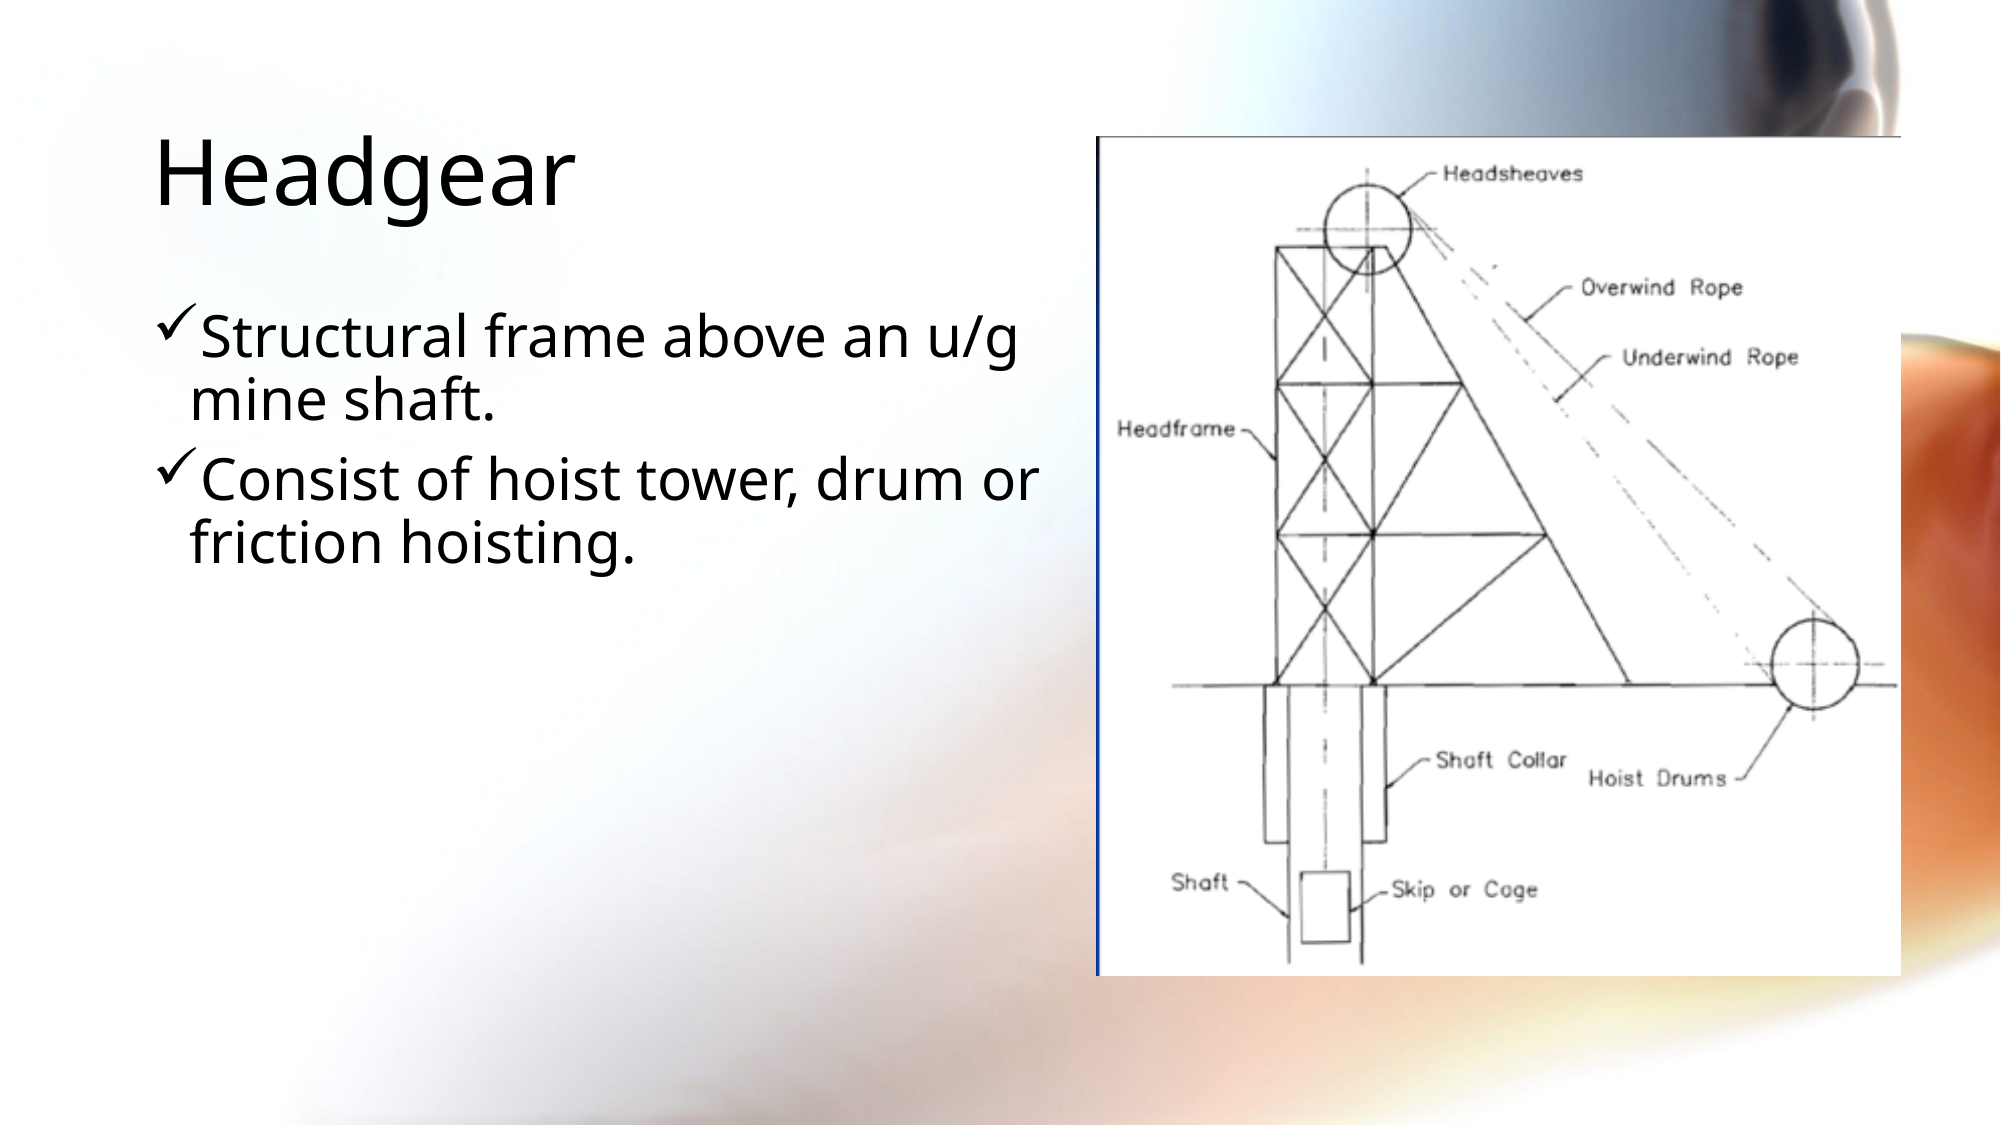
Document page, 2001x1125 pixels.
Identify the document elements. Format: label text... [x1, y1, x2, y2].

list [1096, 136, 1901, 976]
list Structural frame above an u/g mine shaft. Consist of hoist tower, drum or friction hoisting. [137, 299, 1075, 1014]
title Headgear [137, 59, 1863, 278]
picture [0, 0, 2001, 1125]
